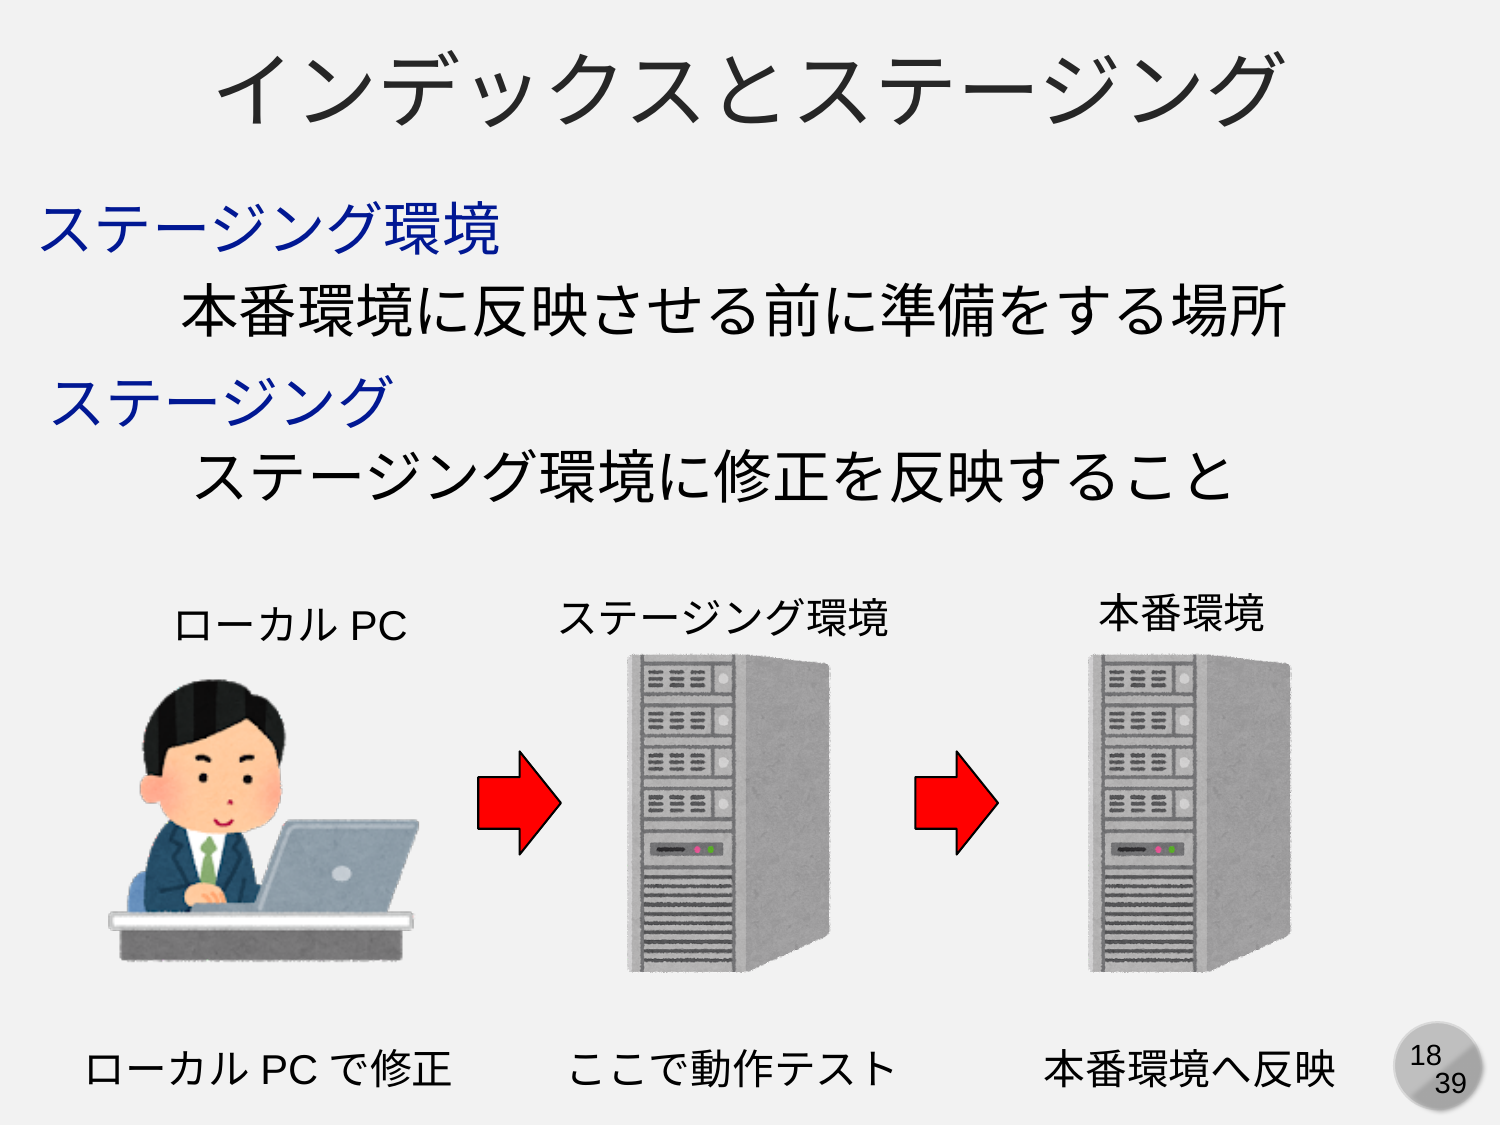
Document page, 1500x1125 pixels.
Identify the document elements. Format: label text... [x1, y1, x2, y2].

text_box ステージング [32, 358, 411, 444]
text_box ローカルPCで修正 [68, 1035, 469, 1100]
text_box ステージング環境 [541, 584, 905, 650]
list インデックスとステージング [0, 31, 1500, 155]
picture [100, 656, 432, 988]
picture [584, 645, 869, 982]
text_box ステージング環境 [21, 184, 516, 270]
picture [1045, 645, 1330, 982]
text_box ローカルPC [158, 591, 423, 656]
text_box 本番環境 [1083, 579, 1281, 645]
text_box ステージング環境に修正を反映すること [176, 432, 1254, 518]
text_box [914, 750, 999, 856]
text_box [477, 750, 562, 856]
text_box 本番環境へ反映 [1028, 1035, 1351, 1100]
text_box 本番環境に反映させる前に準備をする場所 [165, 267, 1303, 352]
text_box ここで動作テスト [550, 1035, 915, 1100]
